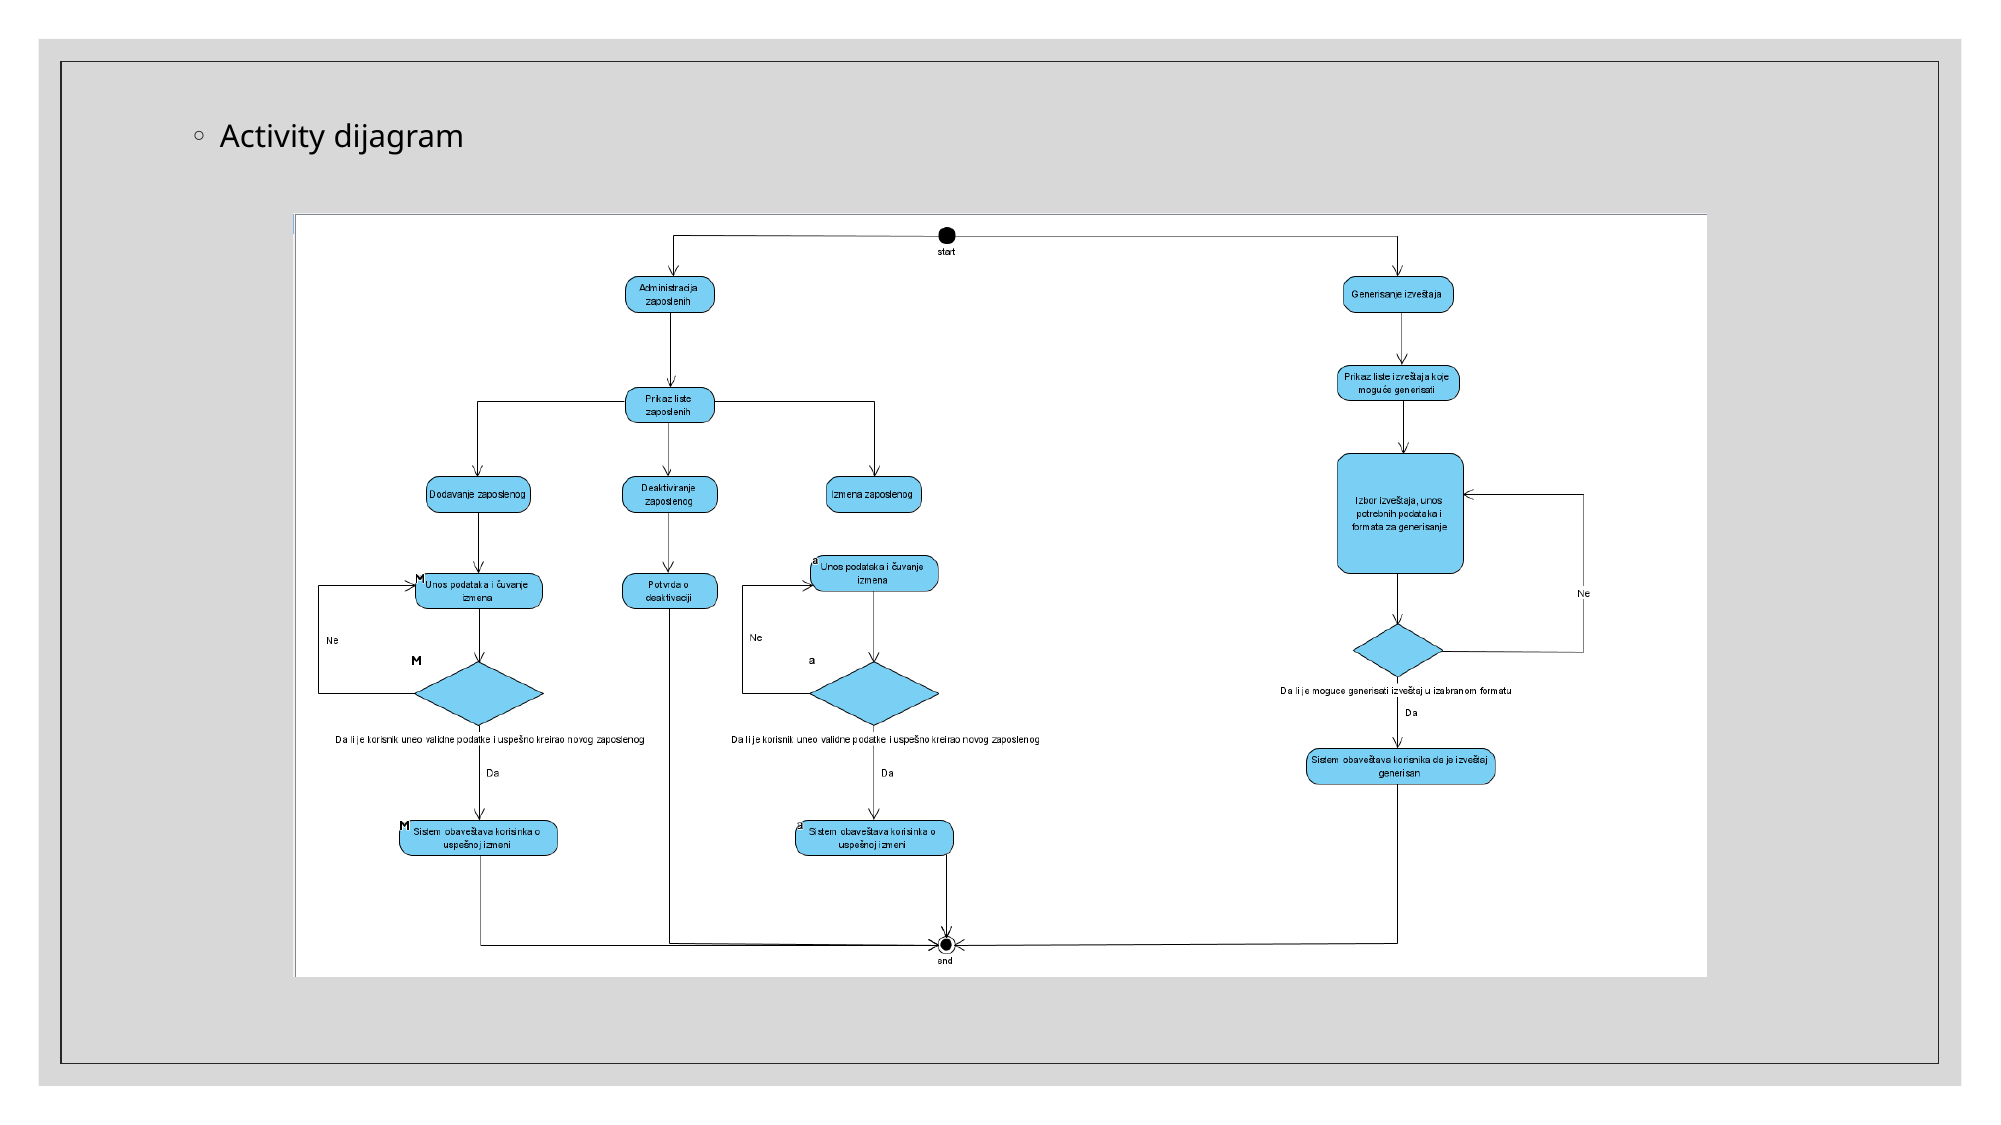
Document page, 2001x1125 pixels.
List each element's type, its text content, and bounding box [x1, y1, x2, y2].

picture [293, 213, 1707, 977]
list Activity dijagram [174, 105, 1825, 977]
